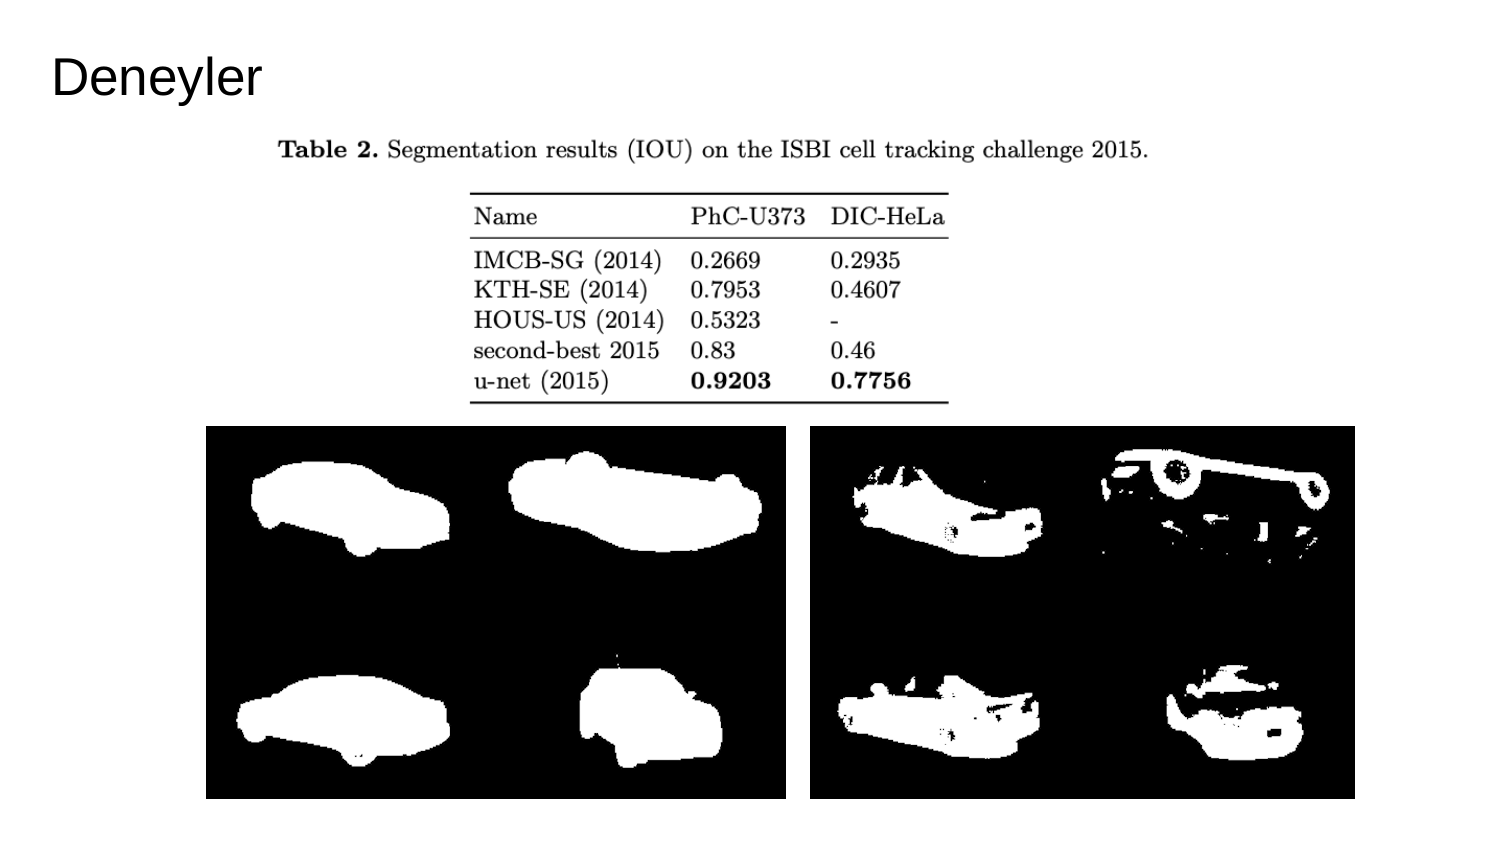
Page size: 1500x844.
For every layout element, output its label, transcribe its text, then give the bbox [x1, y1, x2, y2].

picture [810, 426, 1355, 799]
picture [206, 426, 786, 799]
title Deneyler [51, 27, 1449, 122]
picture [259, 125, 1163, 422]
